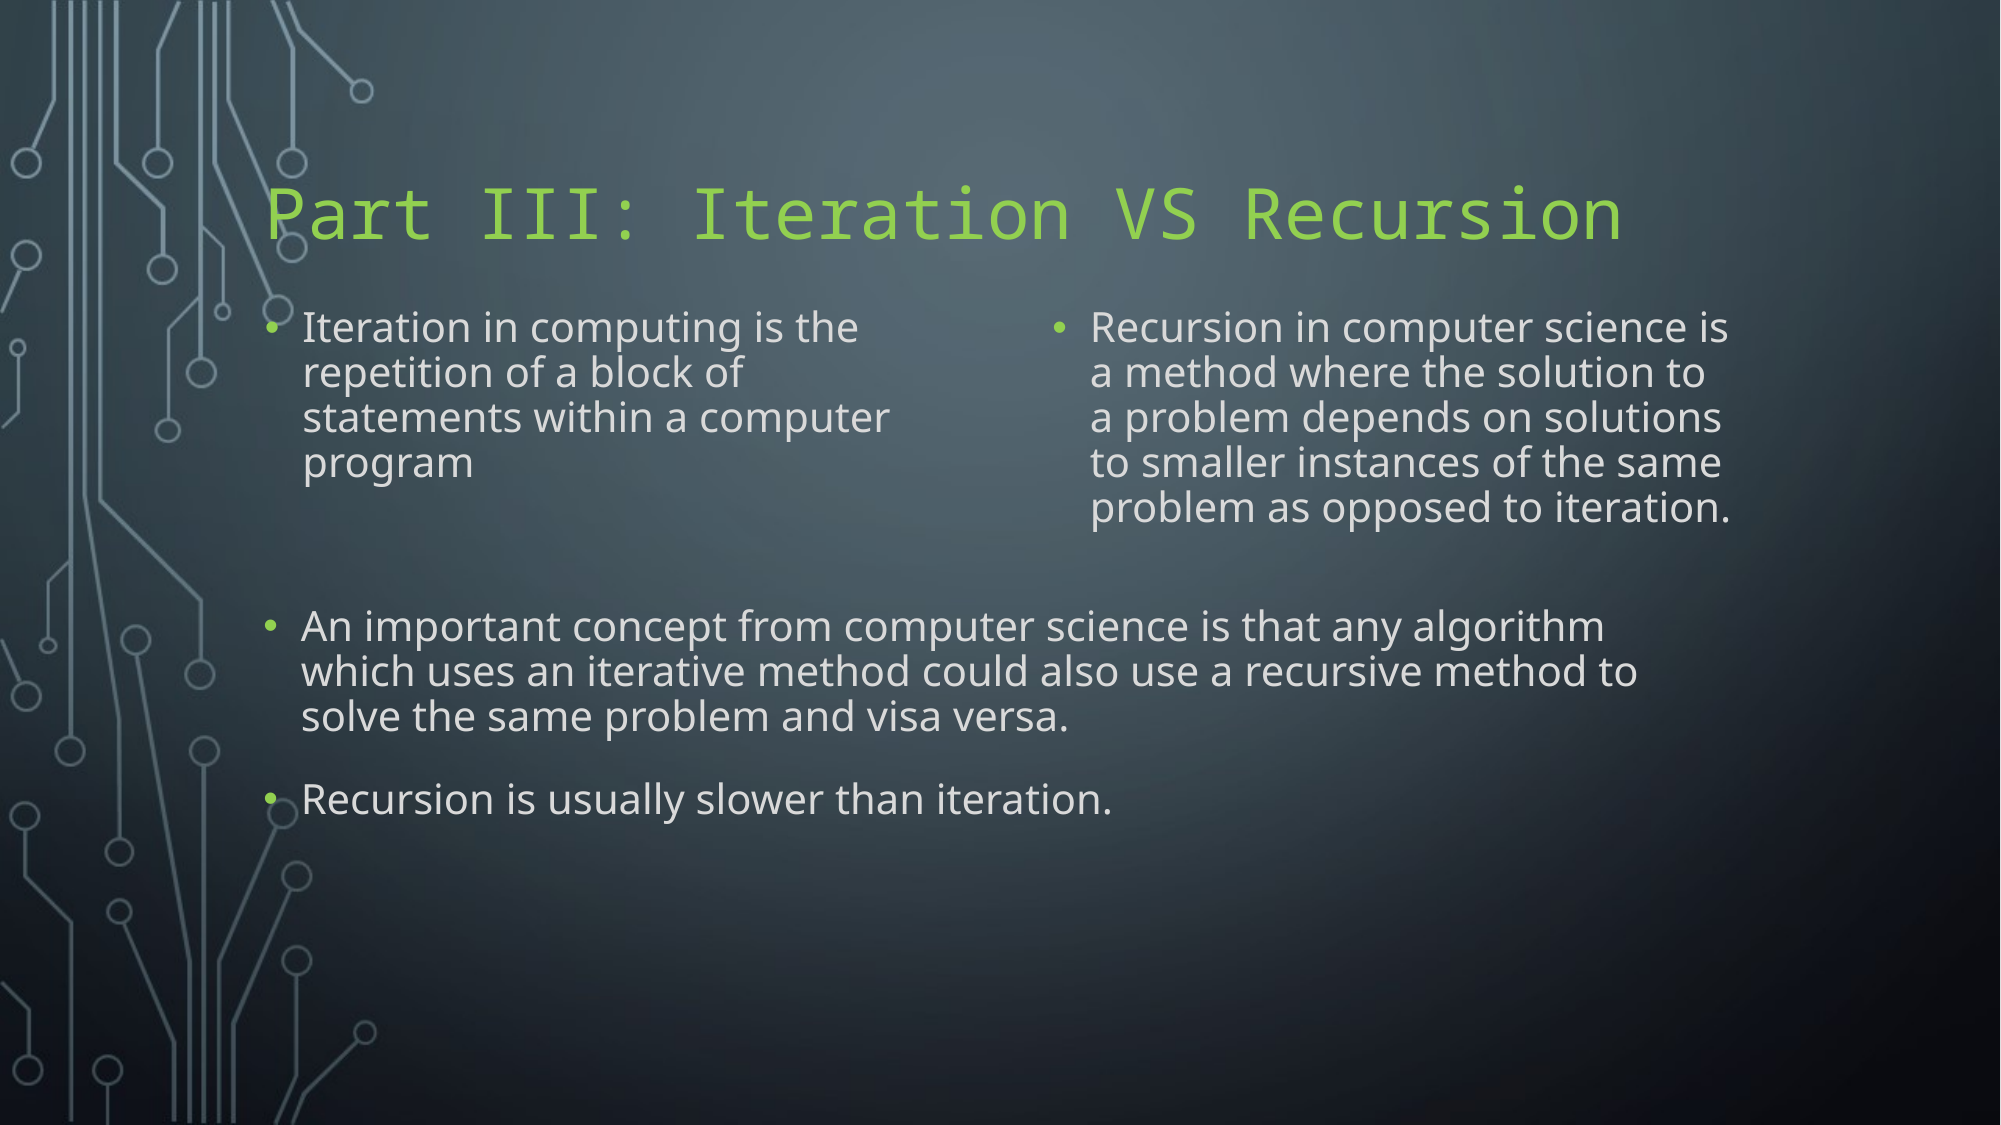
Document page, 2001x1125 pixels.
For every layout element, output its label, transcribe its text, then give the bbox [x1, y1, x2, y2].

list Iteration in computing is the repetition of a block of statements within a computer program [249, 299, 963, 516]
text_box An important concept from computer science is that any algorithm which uses an iterative method could also use a recursive method to solve the same problem and visa versa. Recursion is usually slower than iteration. [248, 597, 1674, 882]
list Recursion in computer science is a method where the solution to a problem depends on solutions to smaller instances of the same problem as opposed to iteration. [1037, 299, 1750, 1000]
title Part III: Iteration VS Recursion [249, 75, 1750, 263]
picture [0, 0, 2001, 1125]
